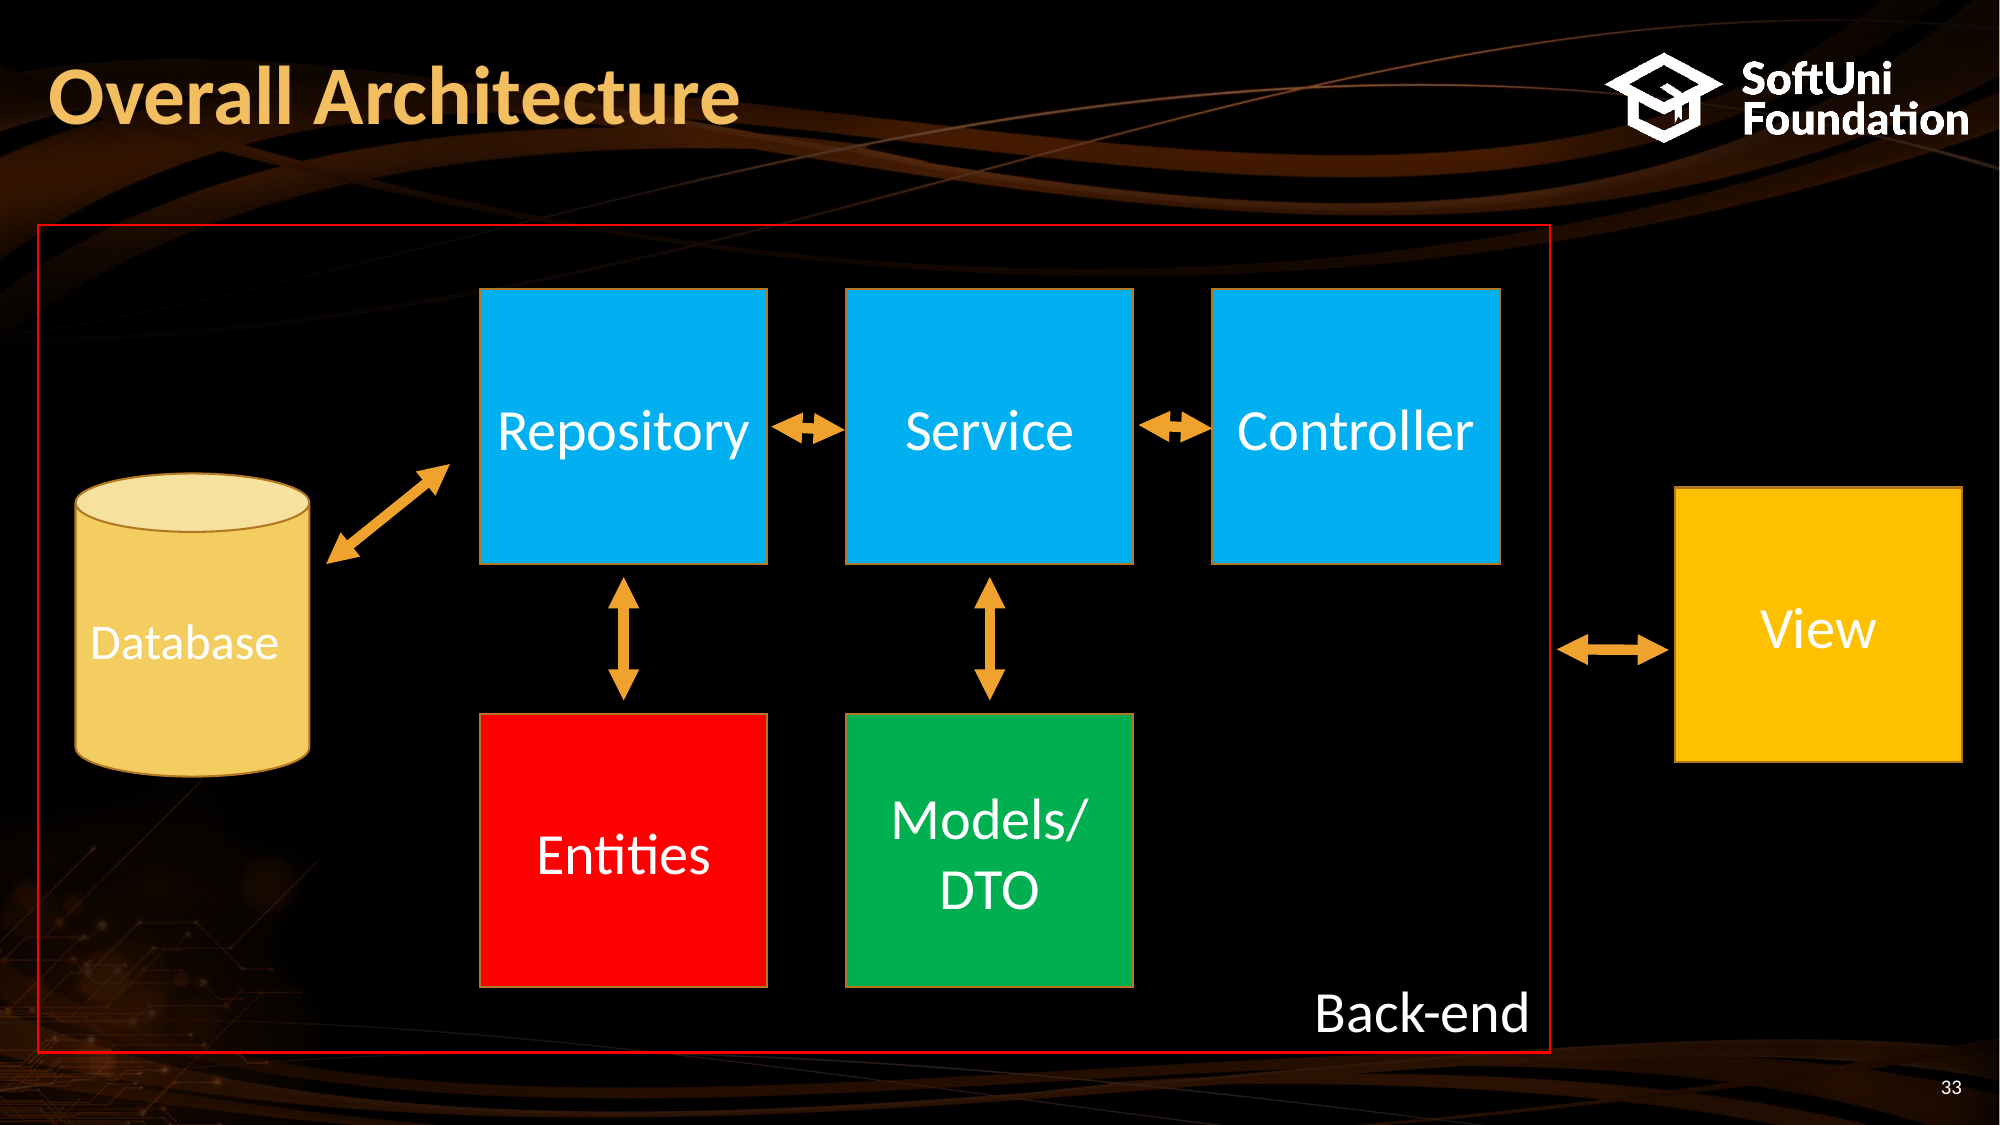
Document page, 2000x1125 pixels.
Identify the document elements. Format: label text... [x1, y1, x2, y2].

text_box Repository [479, 288, 768, 565]
picture [0, 0, 2000, 1125]
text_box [771, 426, 845, 430]
text_box [37, 224, 1551, 1054]
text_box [326, 464, 450, 565]
text_box Service [845, 288, 1134, 565]
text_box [1138, 424, 1213, 429]
slide_number 33 [1897, 1070, 1968, 1103]
text_box Back-end [1299, 966, 1550, 1052]
text_box View [1674, 486, 1963, 763]
text_box Database [74, 472, 311, 778]
text_box Controller [1211, 288, 1501, 565]
title Overall Architecture [30, 6, 1602, 189]
text_box Models/ DTO [845, 713, 1134, 988]
text_box Entities [479, 713, 768, 988]
